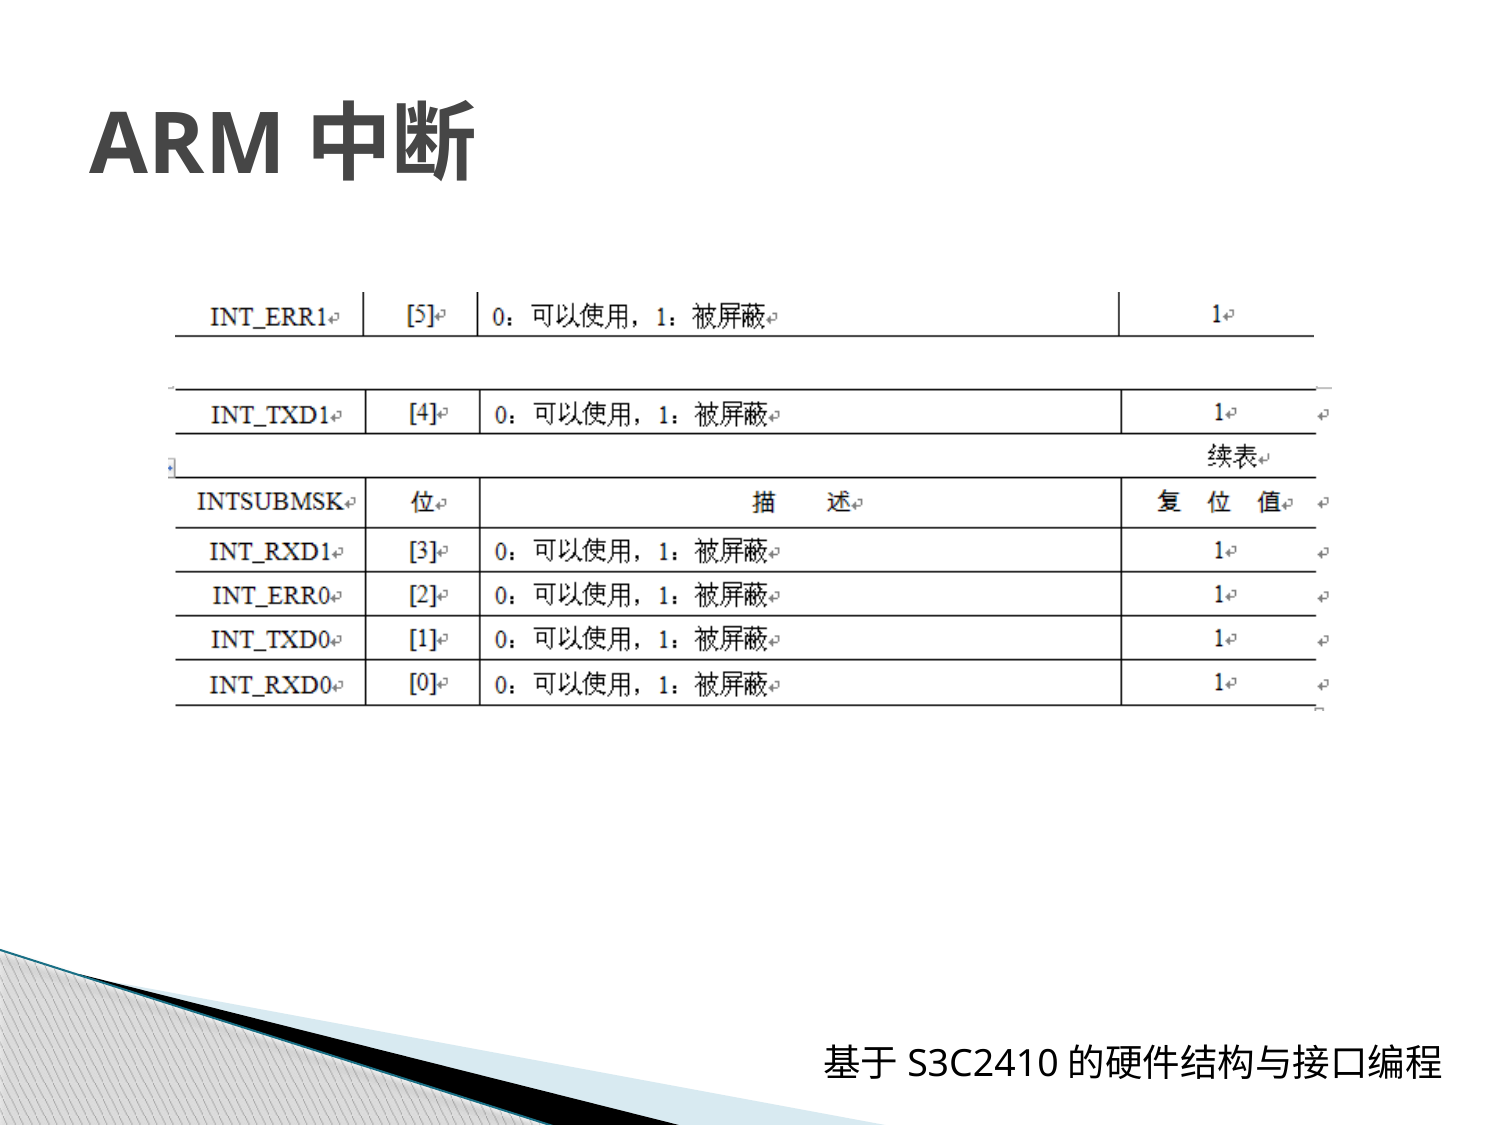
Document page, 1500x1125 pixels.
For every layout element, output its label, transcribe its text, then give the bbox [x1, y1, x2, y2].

title ARM中断 [75, 45, 1425, 233]
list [175, 292, 1314, 342]
picture [168, 386, 1332, 711]
text_box 基于S3C2410的硬件结构与接口编程 [808, 1031, 1500, 1091]
